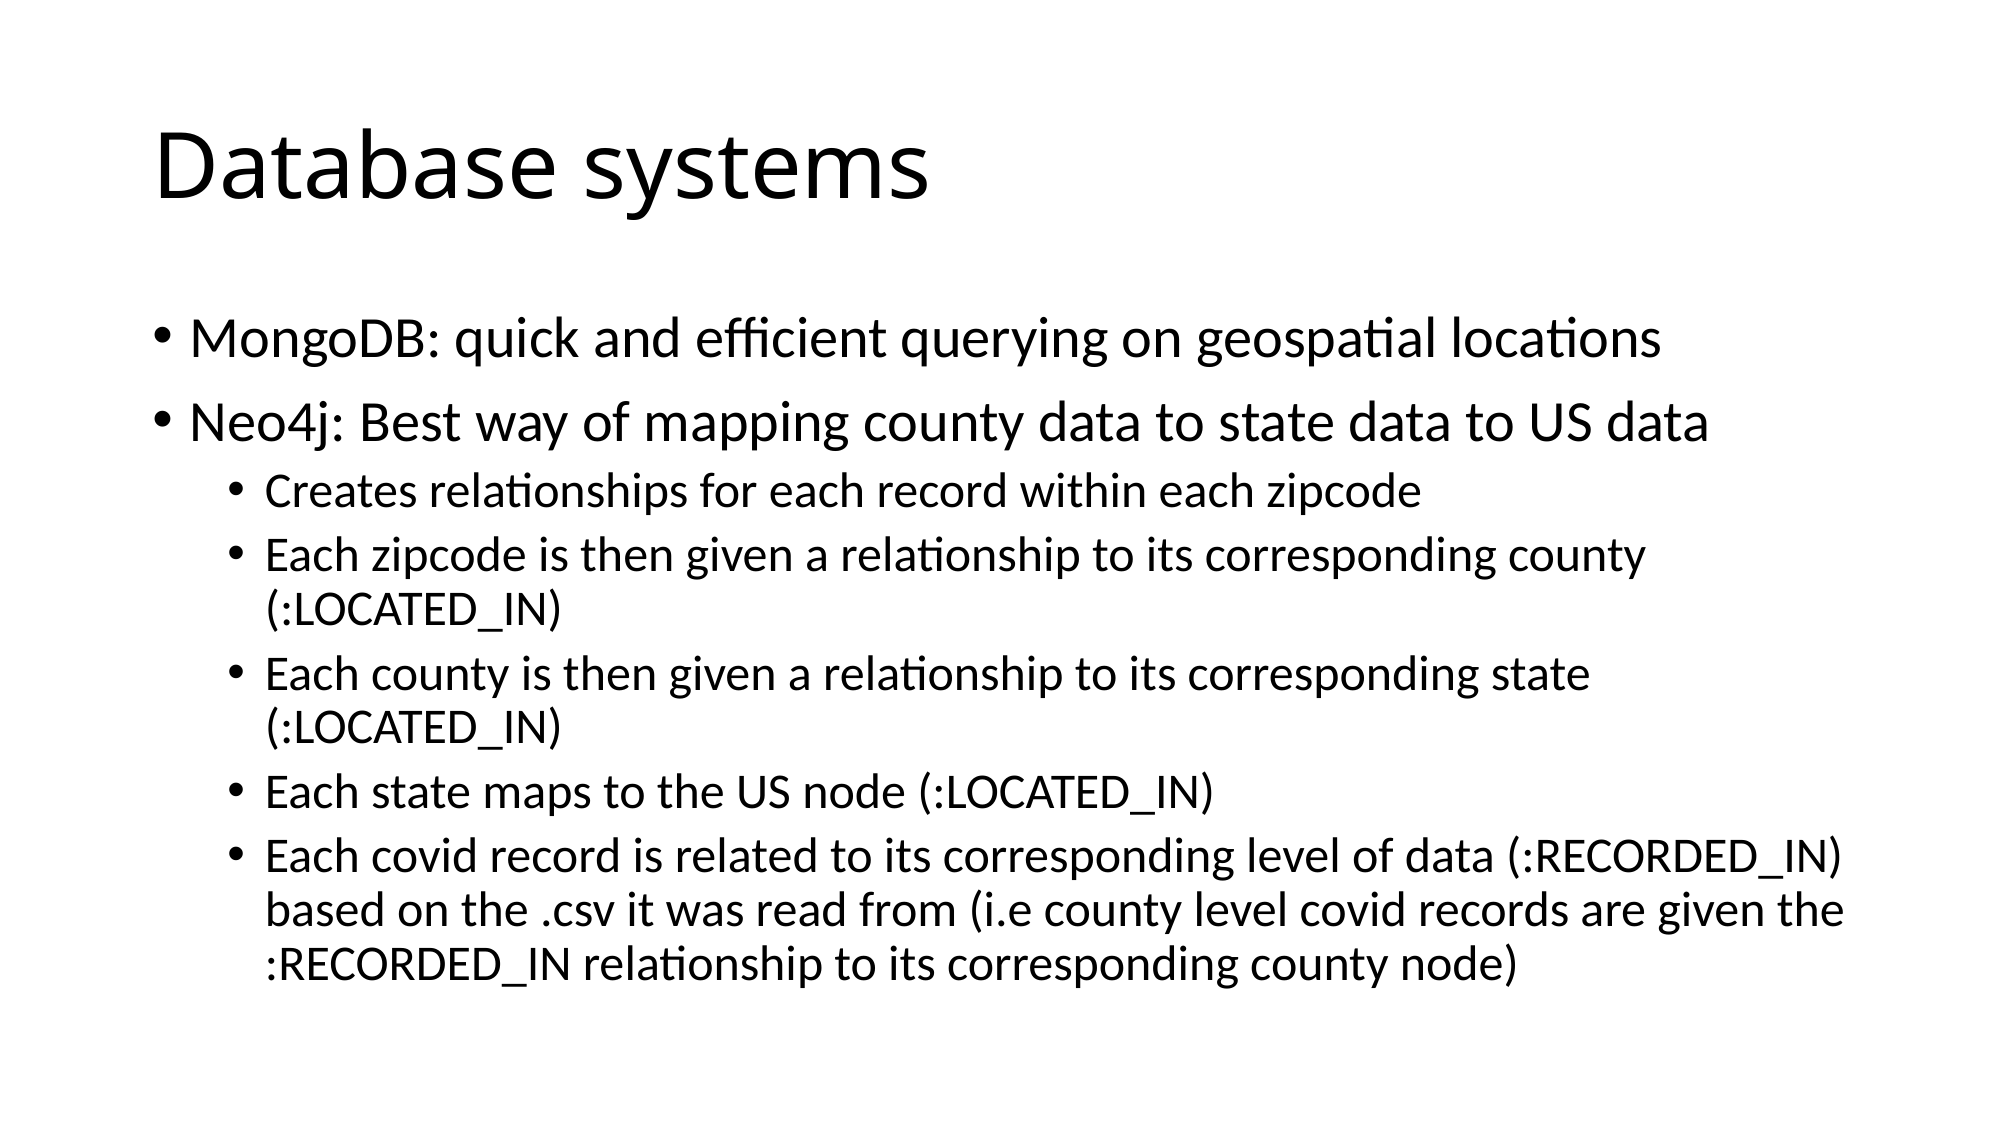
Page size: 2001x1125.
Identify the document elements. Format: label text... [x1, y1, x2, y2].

list MongoDB: quick and efficient querying on geospatial locations Neo4j: Best way of mapping county data to state data to US data Creates relationships for each record within each zipcode Each zipcode is then given a relationship to its corresponding county (:LOCATED_IN) Each county is then given a relationship to its corresponding state (:LOCATED_IN) Each state maps to the US node (:LOCATED_IN) Each covid record is related to its corresponding level of data (:RECORDED_IN) based on the .csv it was read from (i.e county level covid records are given the :RECORDED_IN relationship to its corresponding county node) [137, 299, 1863, 1014]
title Database systems [137, 59, 1863, 278]
